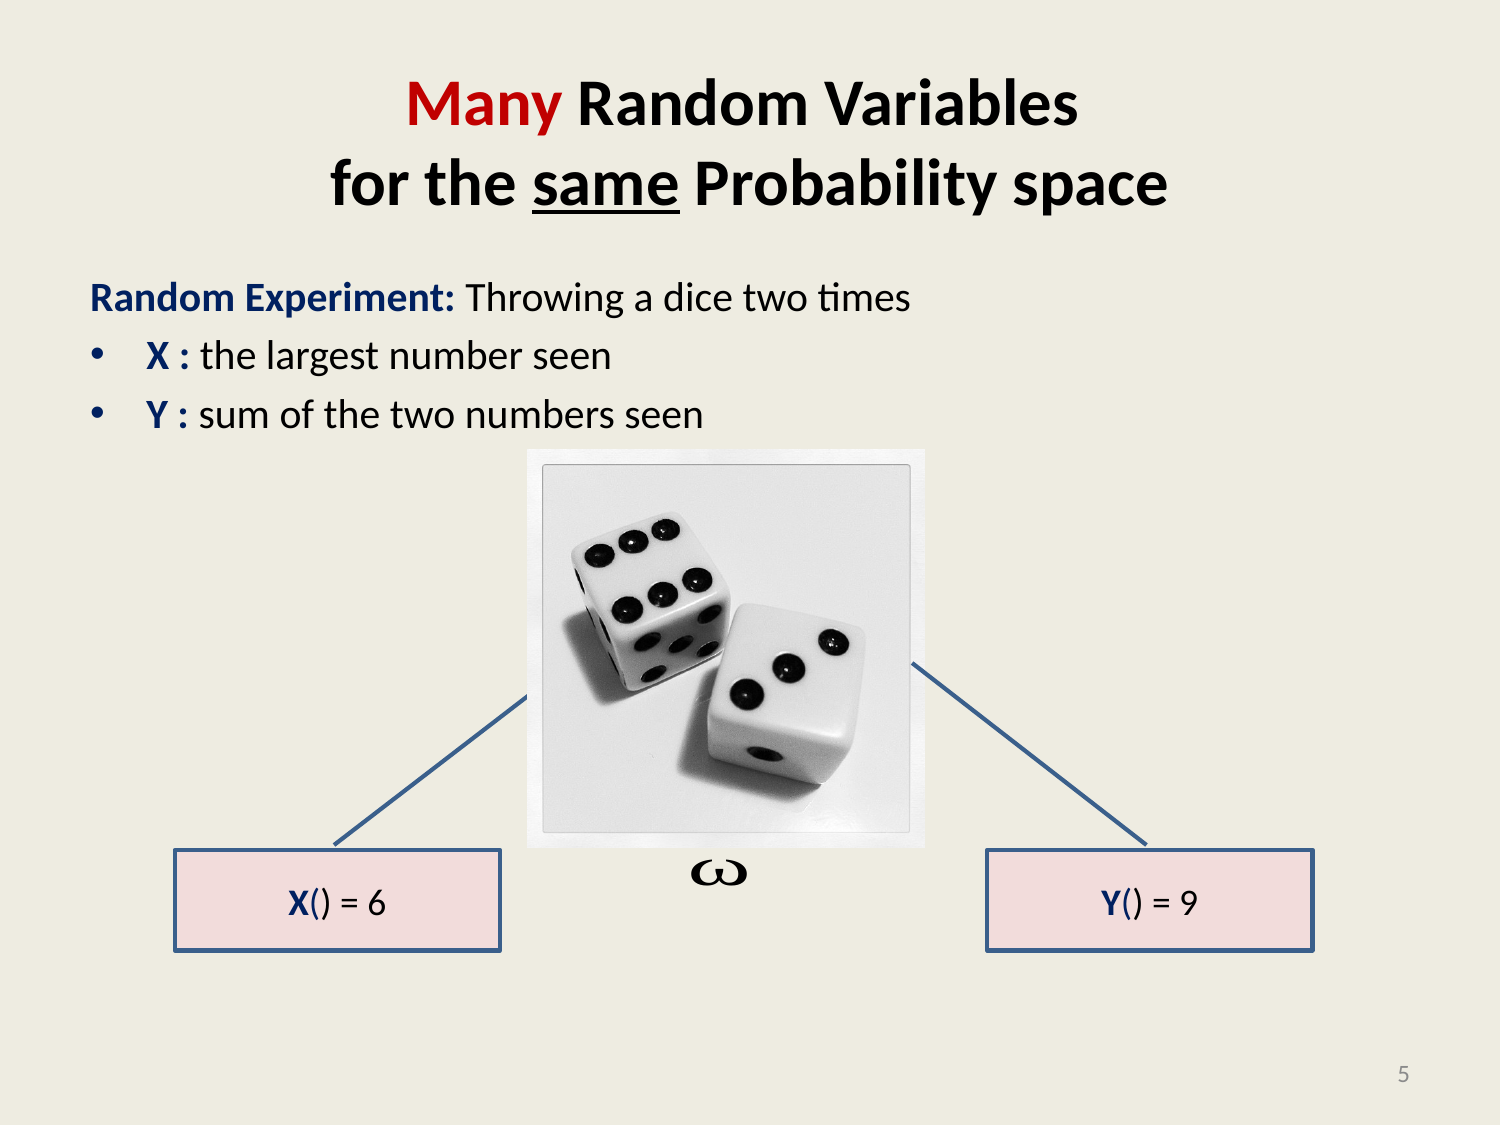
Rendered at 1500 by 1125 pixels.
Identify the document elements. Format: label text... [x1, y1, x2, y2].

list Random Experiment: Throwing a dice two times X : the largest number seen Y : sum of the two numbers seen [75, 262, 1425, 1005]
title Many Random Variables for the same Probability space [75, 45, 1425, 233]
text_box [526, 449, 926, 899]
slide_number 5 [1074, 1042, 1425, 1103]
